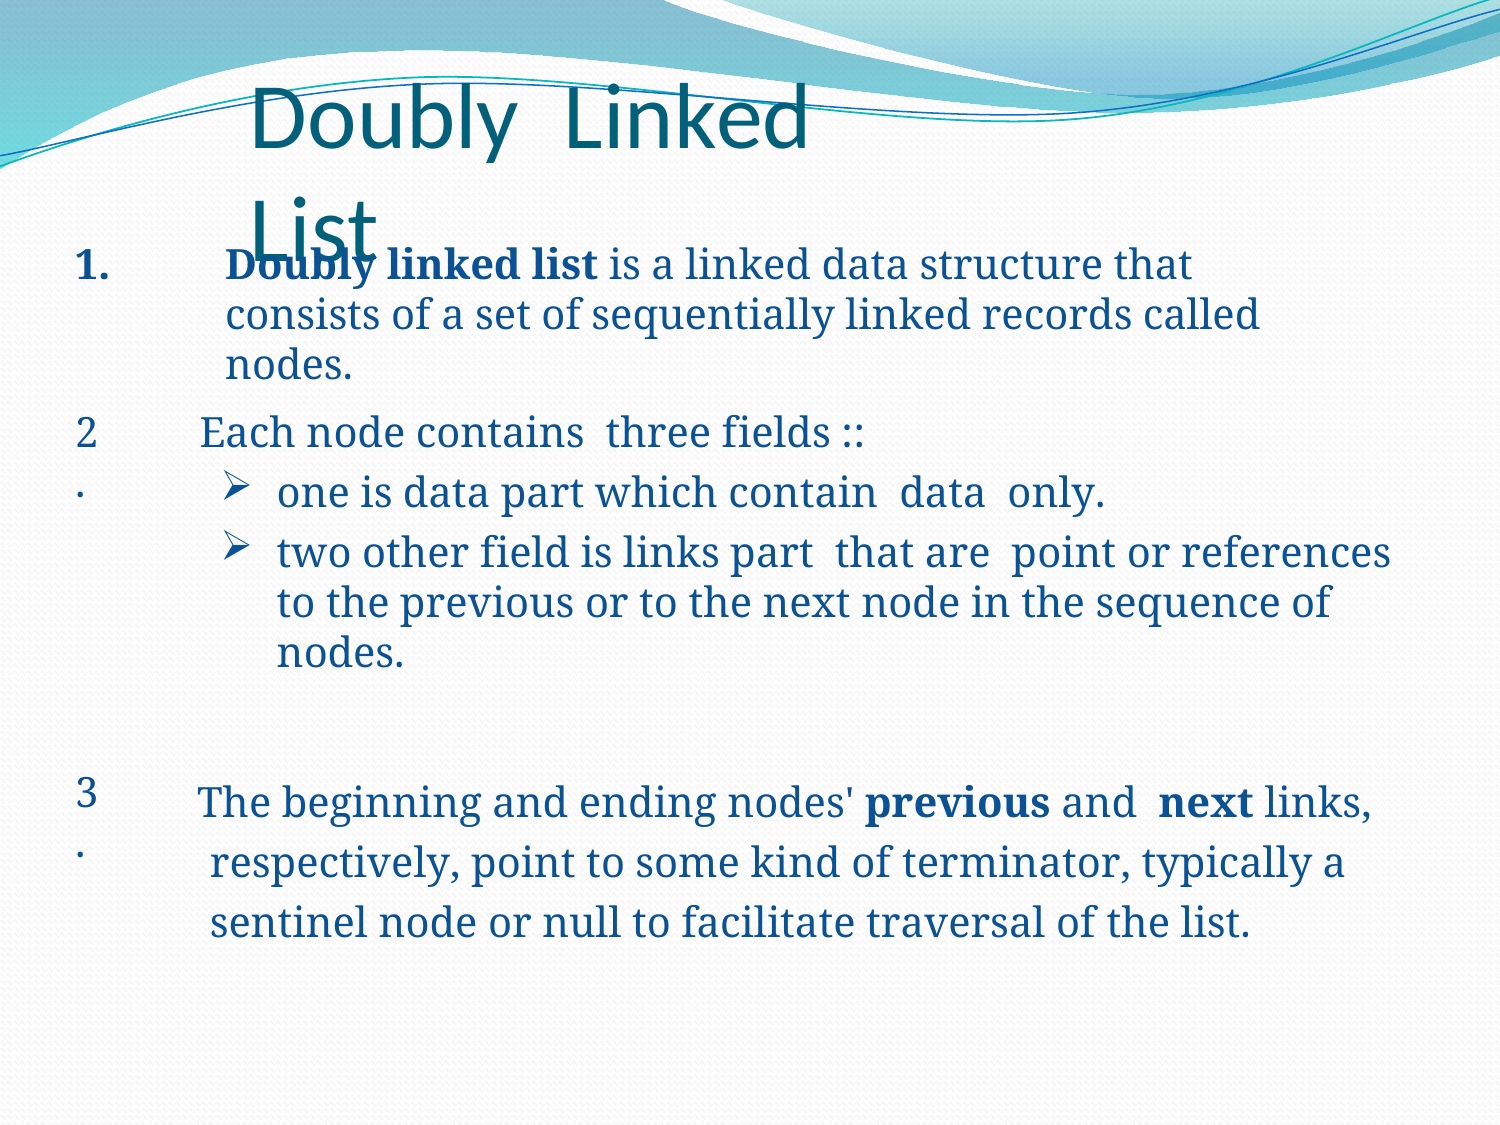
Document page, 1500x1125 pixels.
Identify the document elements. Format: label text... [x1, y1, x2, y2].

text_box Each node contains three fields :: one is data part which contain data only. two other field is links part that are point or references to the previous or to the next node in the sequence of nodes. [197, 405, 1400, 676]
text_box 1. Doubly linked list is a linked data structure that consists of a set of sequentially linked records called nodes. [72, 237, 1358, 388]
text_box 2 . [72, 405, 119, 506]
text_box The beginning and ending nodes' previous and next links, respectively, point to some kind of terminator, typically a sentinel node or null to facilitate traversal of the list. [195, 765, 1425, 946]
text_box 3. [72, 765, 107, 866]
text_box Doubly Linked List [247, 54, 980, 237]
